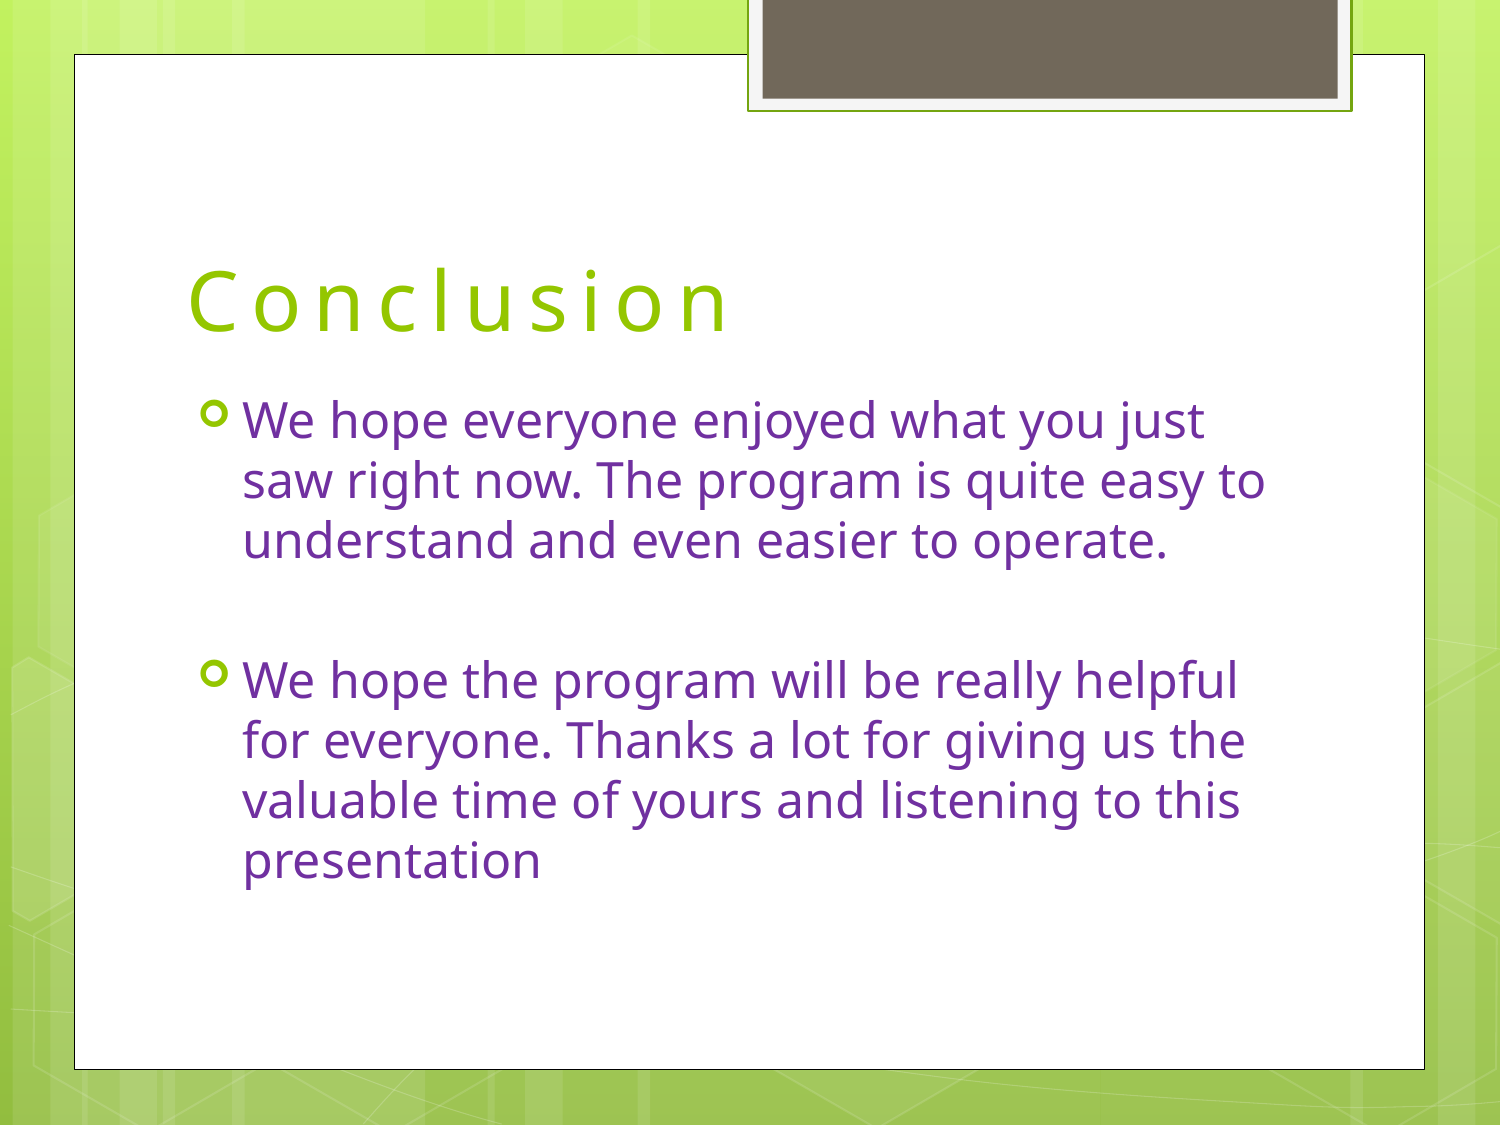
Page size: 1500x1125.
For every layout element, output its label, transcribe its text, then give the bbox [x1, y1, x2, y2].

title Conclusion [171, 168, 1324, 357]
list We hope everyone enjoyed what you just saw right now. The program is quite easy to understand and even easier to operate. We hope the program will be really helpful for everyone. Thanks a lot for giving us the valuable time of yours and listening to this presentation [171, 381, 1283, 957]
